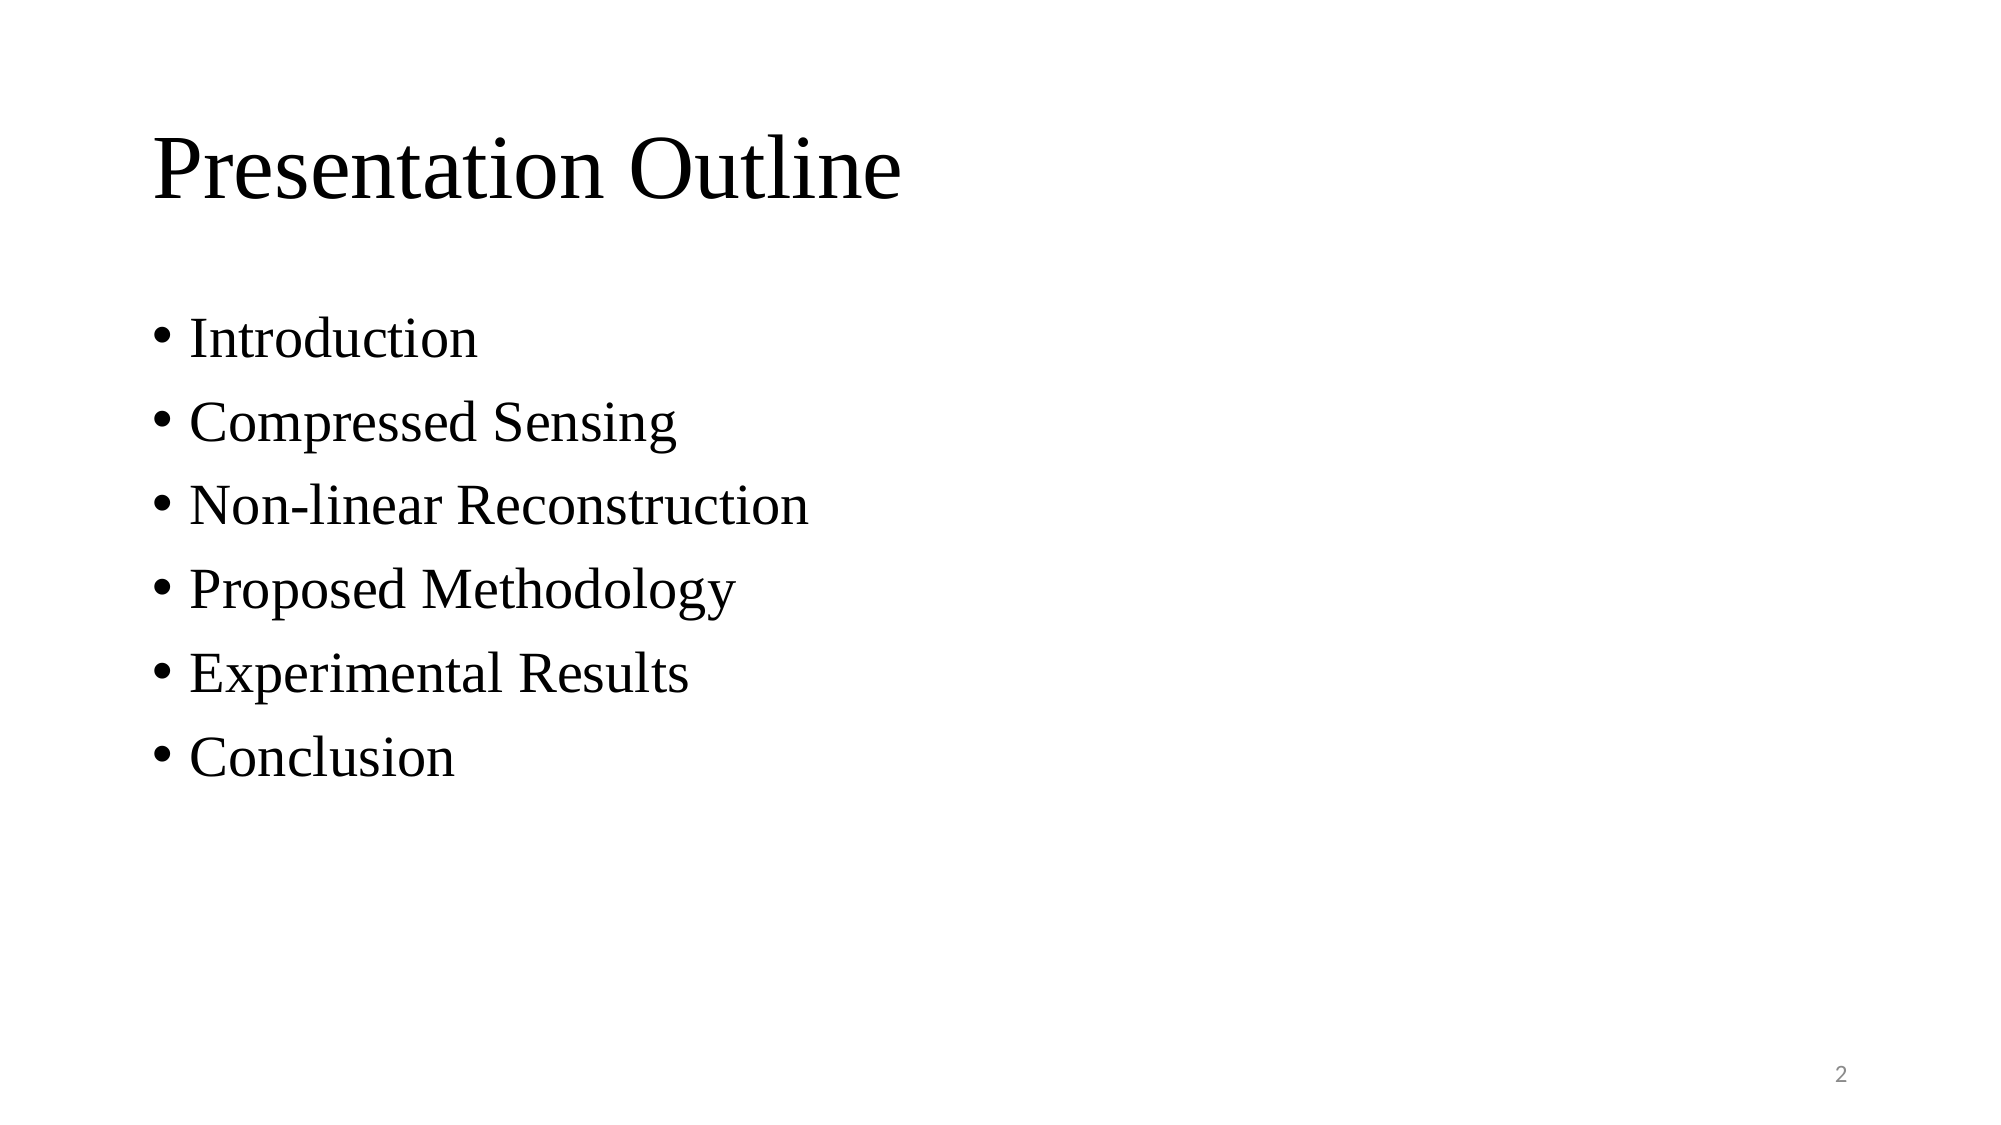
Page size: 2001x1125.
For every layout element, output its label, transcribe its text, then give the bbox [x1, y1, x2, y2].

title Presentation Outline [137, 59, 1863, 278]
list Introduction Compressed Sensing Non-linear Reconstruction Proposed Methodology Experimental Results Conclusion [137, 299, 1863, 1014]
slide_number 2 [1412, 1042, 1863, 1103]
